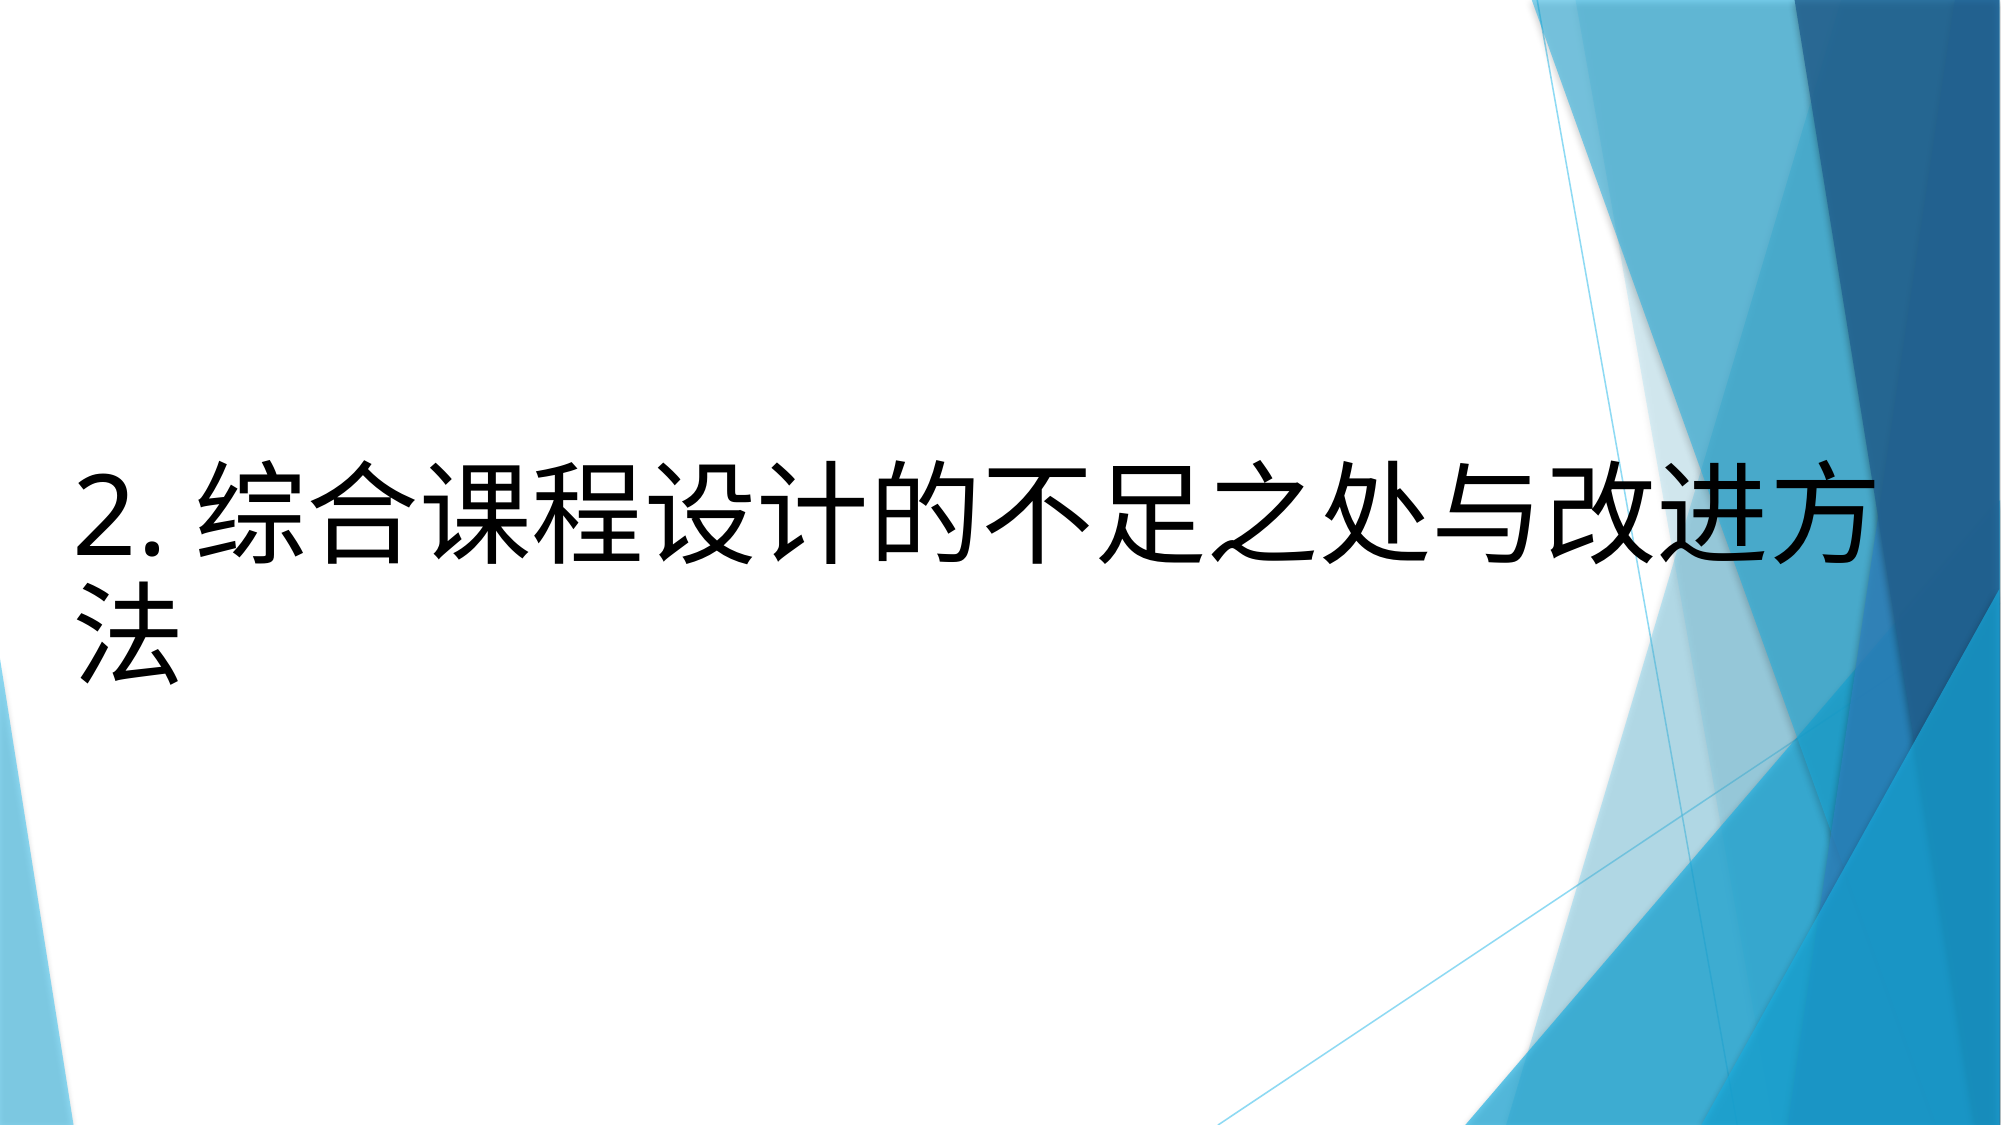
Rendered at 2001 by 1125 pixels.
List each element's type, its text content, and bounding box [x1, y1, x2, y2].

text_box 2.综合课程设计的不足之处与改进方法 [72, 458, 1974, 600]
